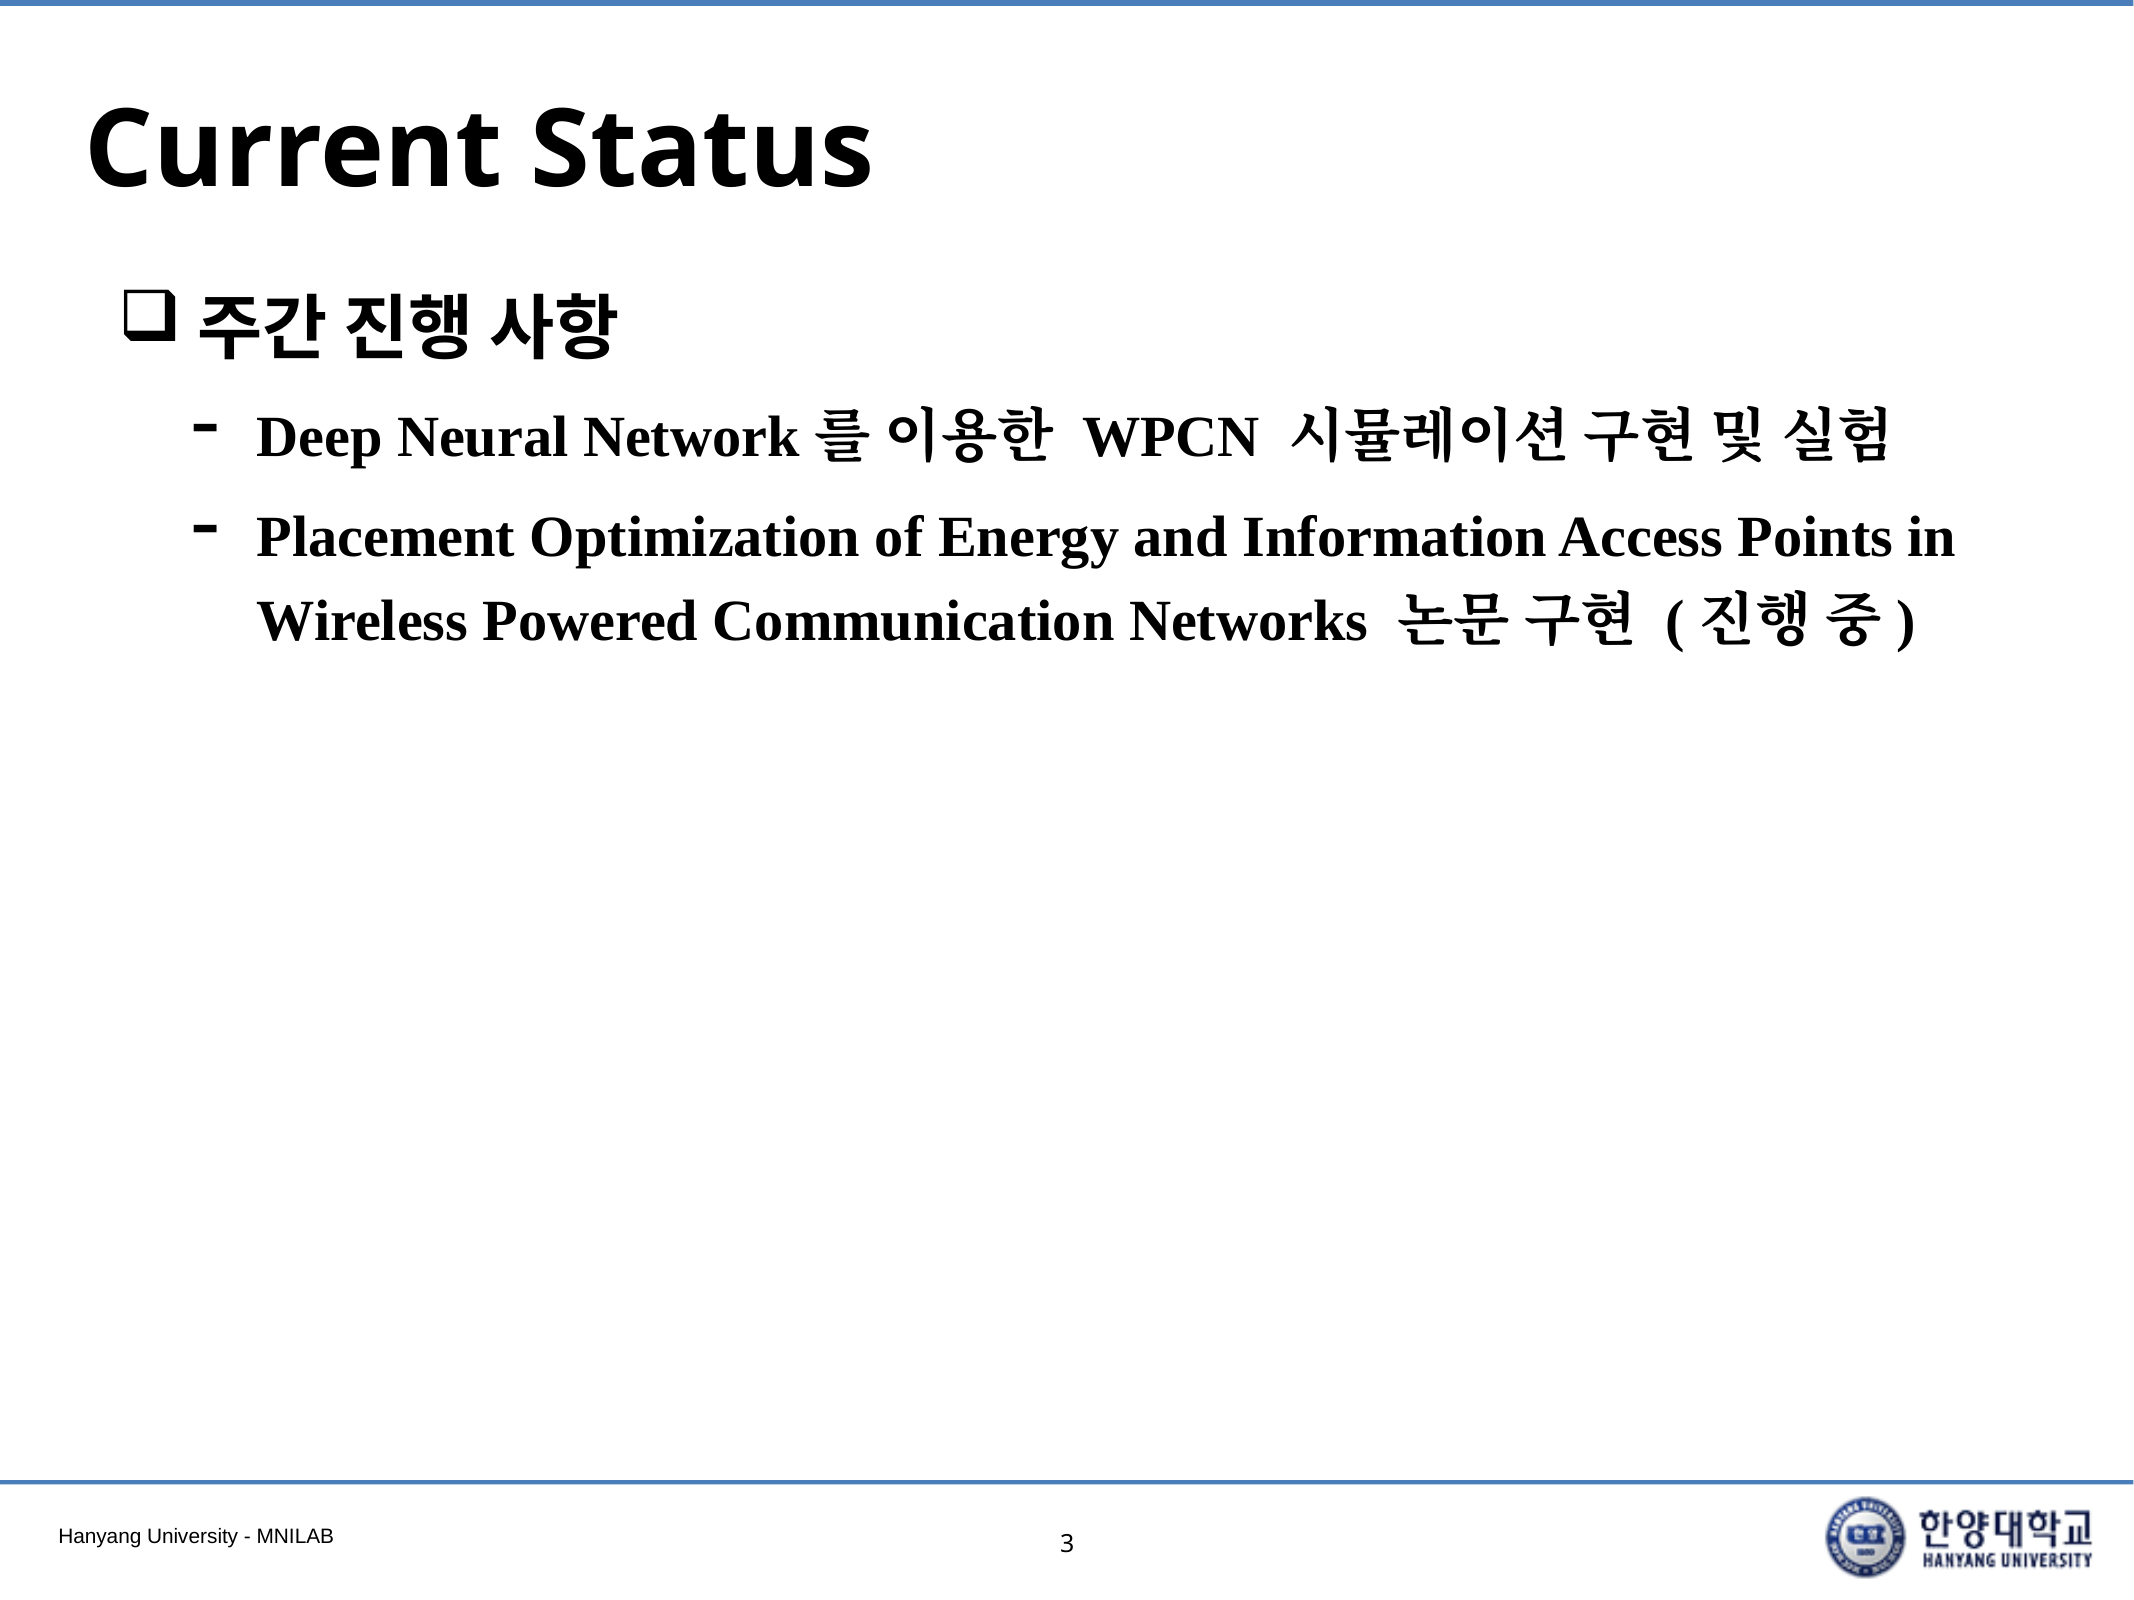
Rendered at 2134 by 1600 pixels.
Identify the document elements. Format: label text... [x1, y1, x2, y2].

title Current Status [75, 41, 2058, 245]
list 주간 진행 사항 Deep Neural Network를 이용한 WPCN 시뮬레이션 구현 및 실험 Placement Optimization of Energy and Information Access Points in Wireless Powered Communication Networks 논문 구현 (진행 중) [109, 256, 2113, 1502]
slide_number 3 [1037, 1518, 1098, 1567]
picture [1797, 1495, 2128, 1581]
